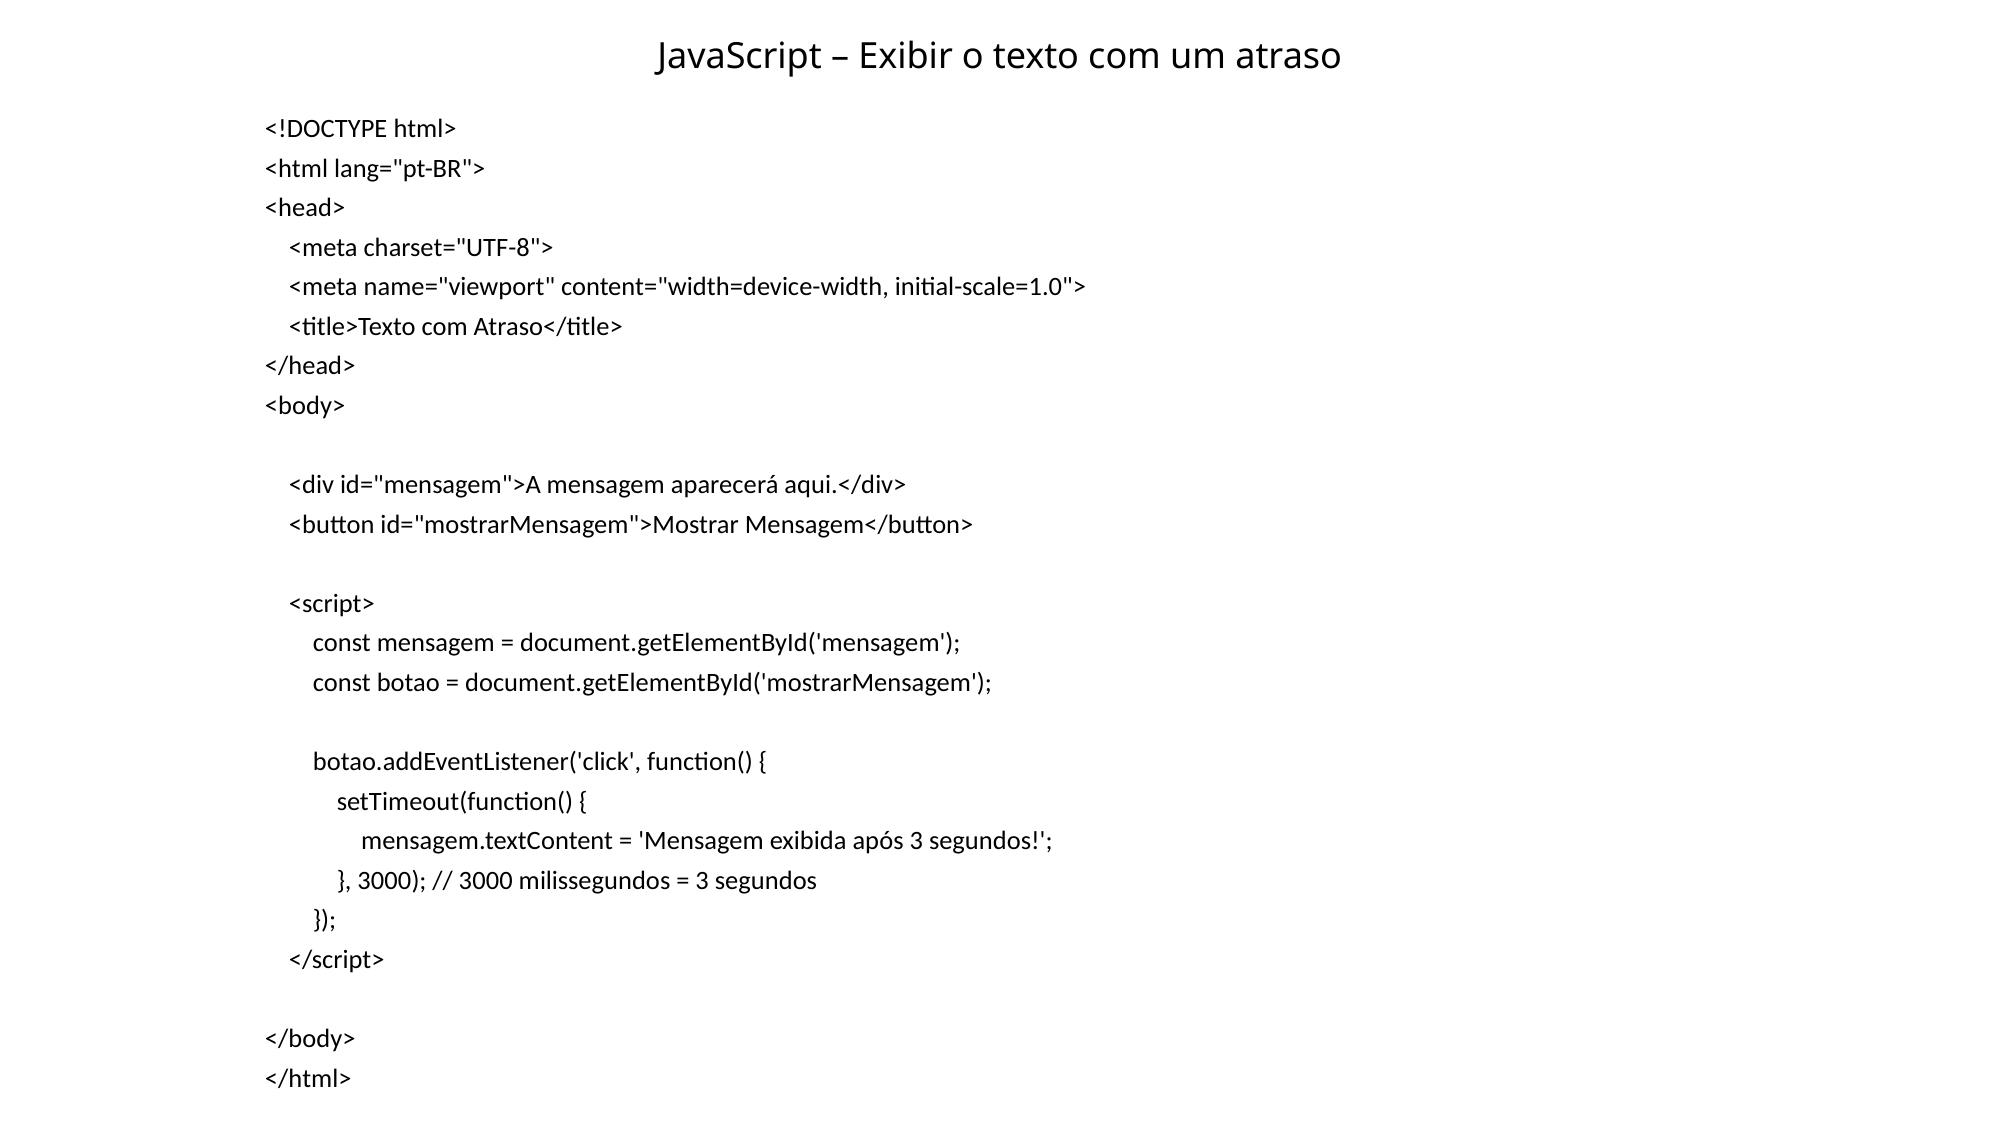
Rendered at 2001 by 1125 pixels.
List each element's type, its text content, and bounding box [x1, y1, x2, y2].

title JavaScript – Exibir o texto com um atraso [249, 29, 1750, 85]
subtitle <!DOCTYPE html> <html lang="pt-BR"> <head> <meta charset="UTF-8"> <meta name="viewport" content="width=device-width, initial-scale=1.0"> <title>Texto com Atraso</title> </head> <body> <div id="mensagem">A mensagem aparecerá aqui.</div> <button id="mostrarMensagem">Mostrar Mensagem</button> <script> const mensagem = document.getElementById('mensagem'); const botao = document.getElementById('mostrarMensagem'); botao.addEventListener('click', function() { setTimeout(function() { mensagem.textContent = 'Mensagem exibida após 3 segundos!'; }, 3000); // 3000 milissegundos = 3 segundos }); </script> </body> </html> [249, 107, 1750, 1110]
